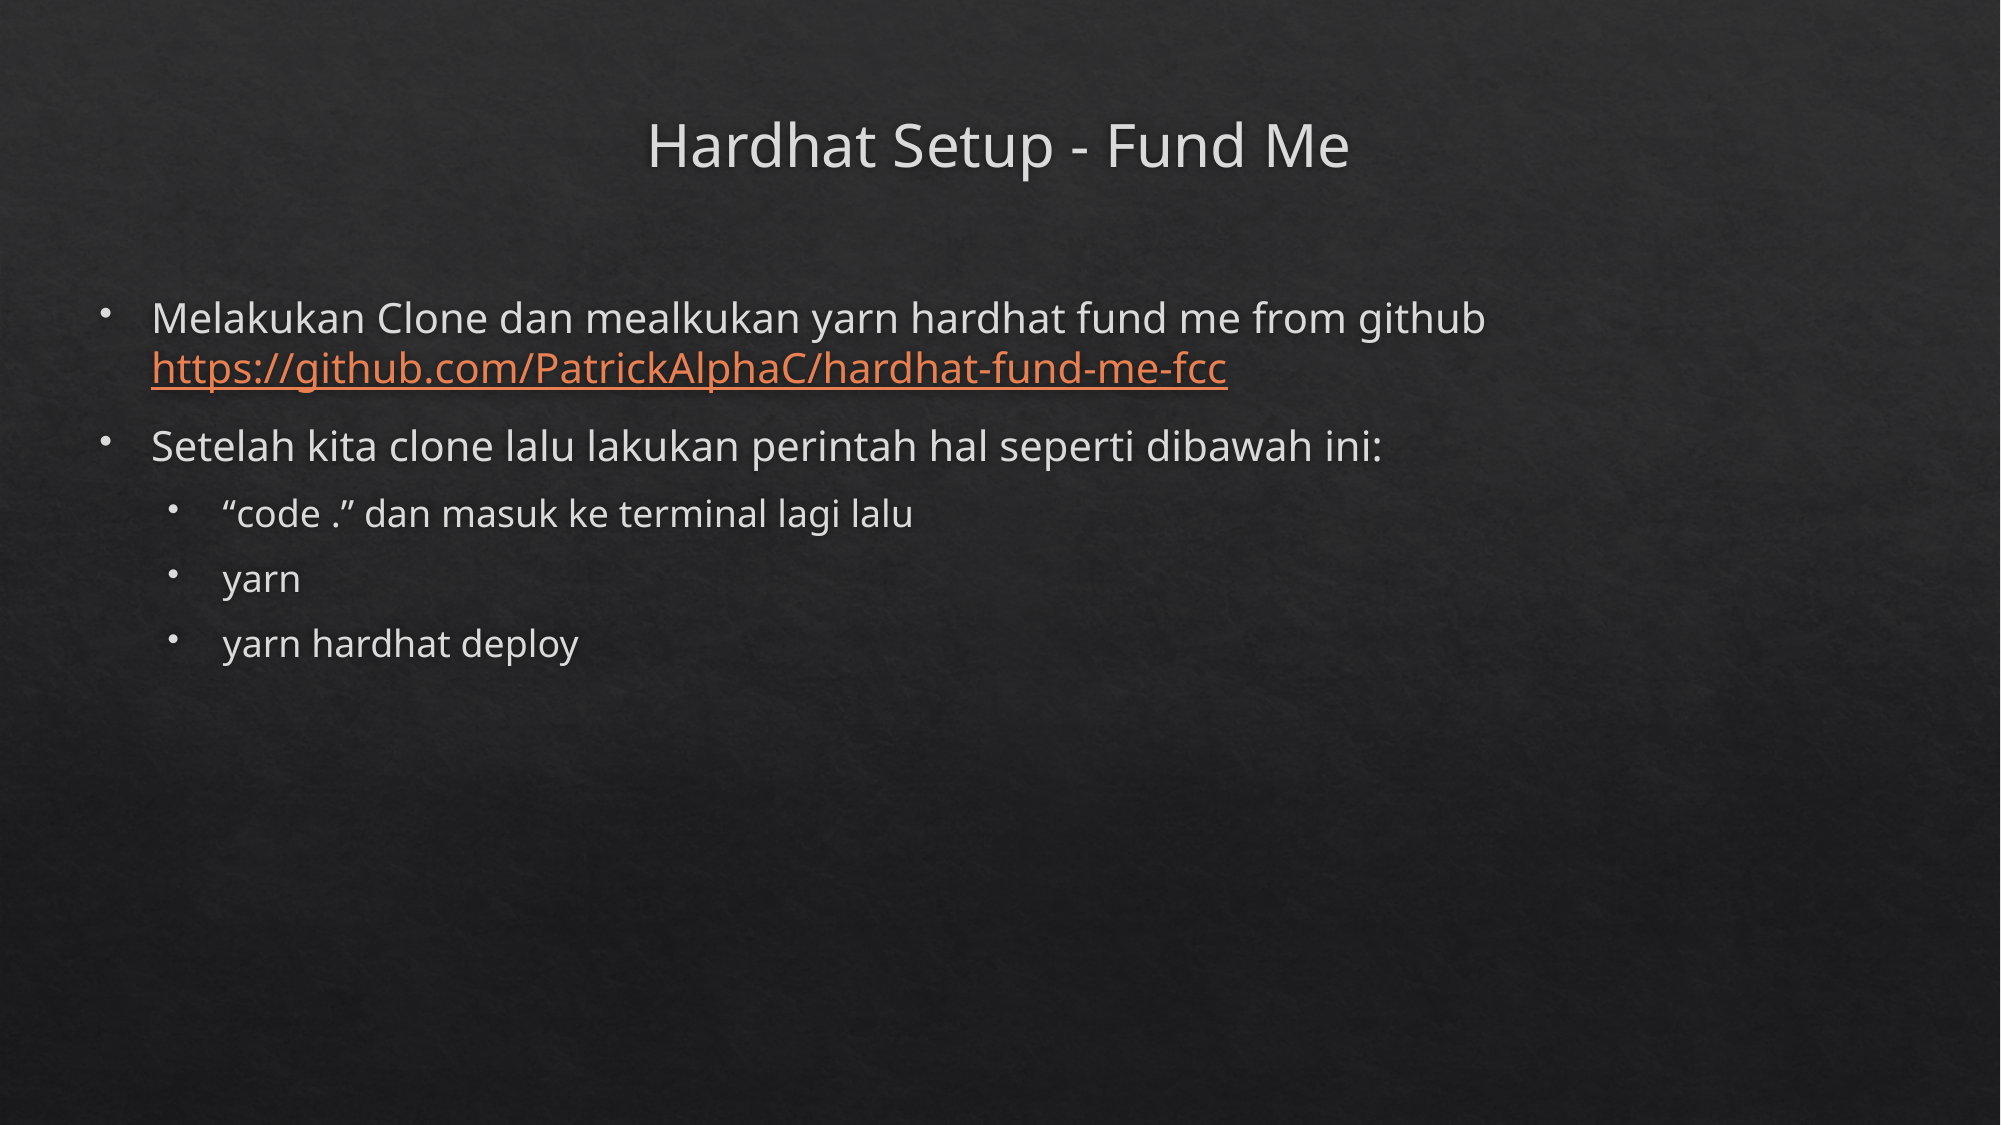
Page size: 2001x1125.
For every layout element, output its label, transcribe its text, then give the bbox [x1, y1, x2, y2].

title Hardhat Setup - Fund Me [149, 99, 1849, 260]
list Melakukan Clone dan mealkukan yarn hardhat fund me from github https://github.com/PatrickAlphaC/hardhat-fund-me-fcc Setelah kita clone lalu lakukan perintah hal seperti dibawah ini: “code .” dan masuk ke terminal lagi lalu yarn yarn hardhat deploy [79, 284, 1919, 950]
